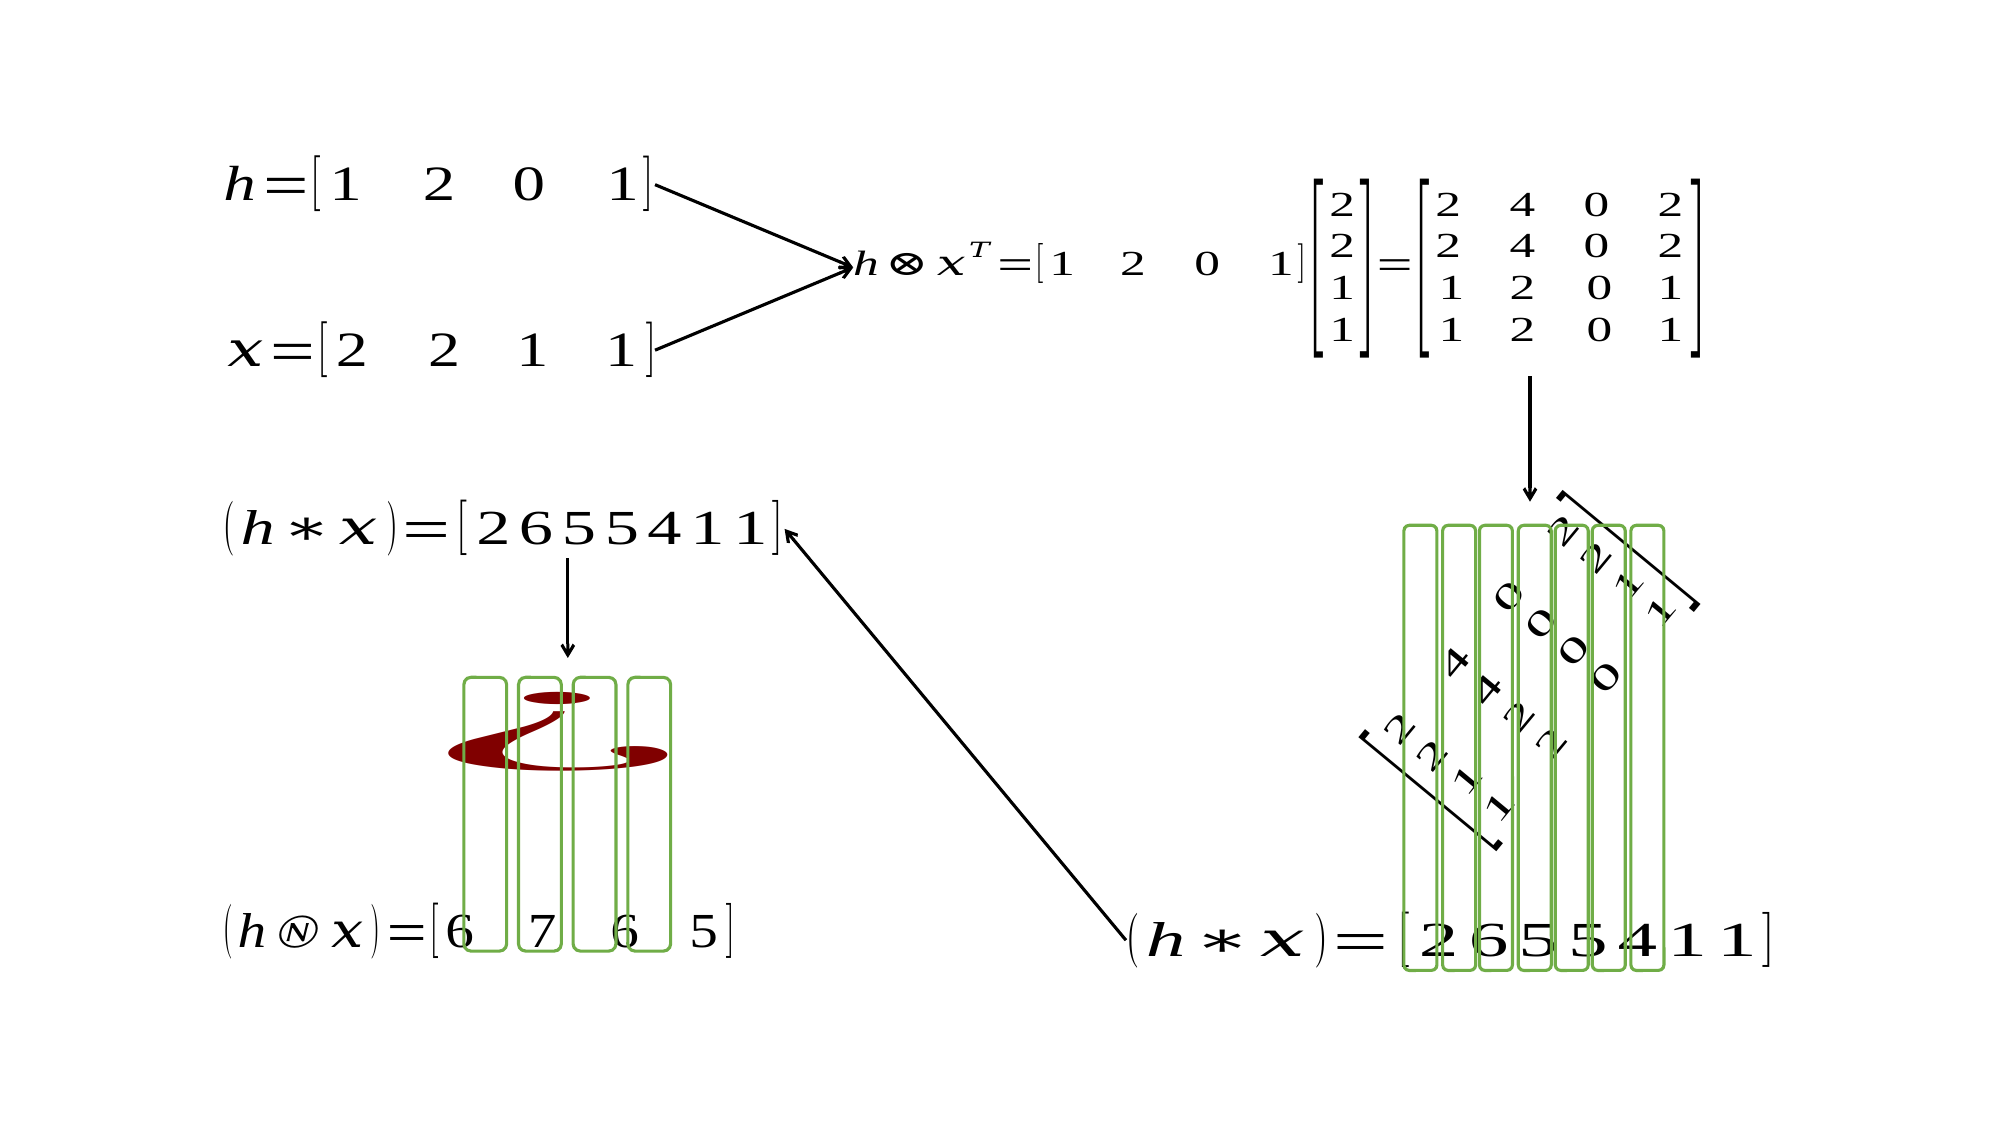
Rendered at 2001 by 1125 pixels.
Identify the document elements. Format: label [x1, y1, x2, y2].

text_box [223, 154, 1777, 971]
